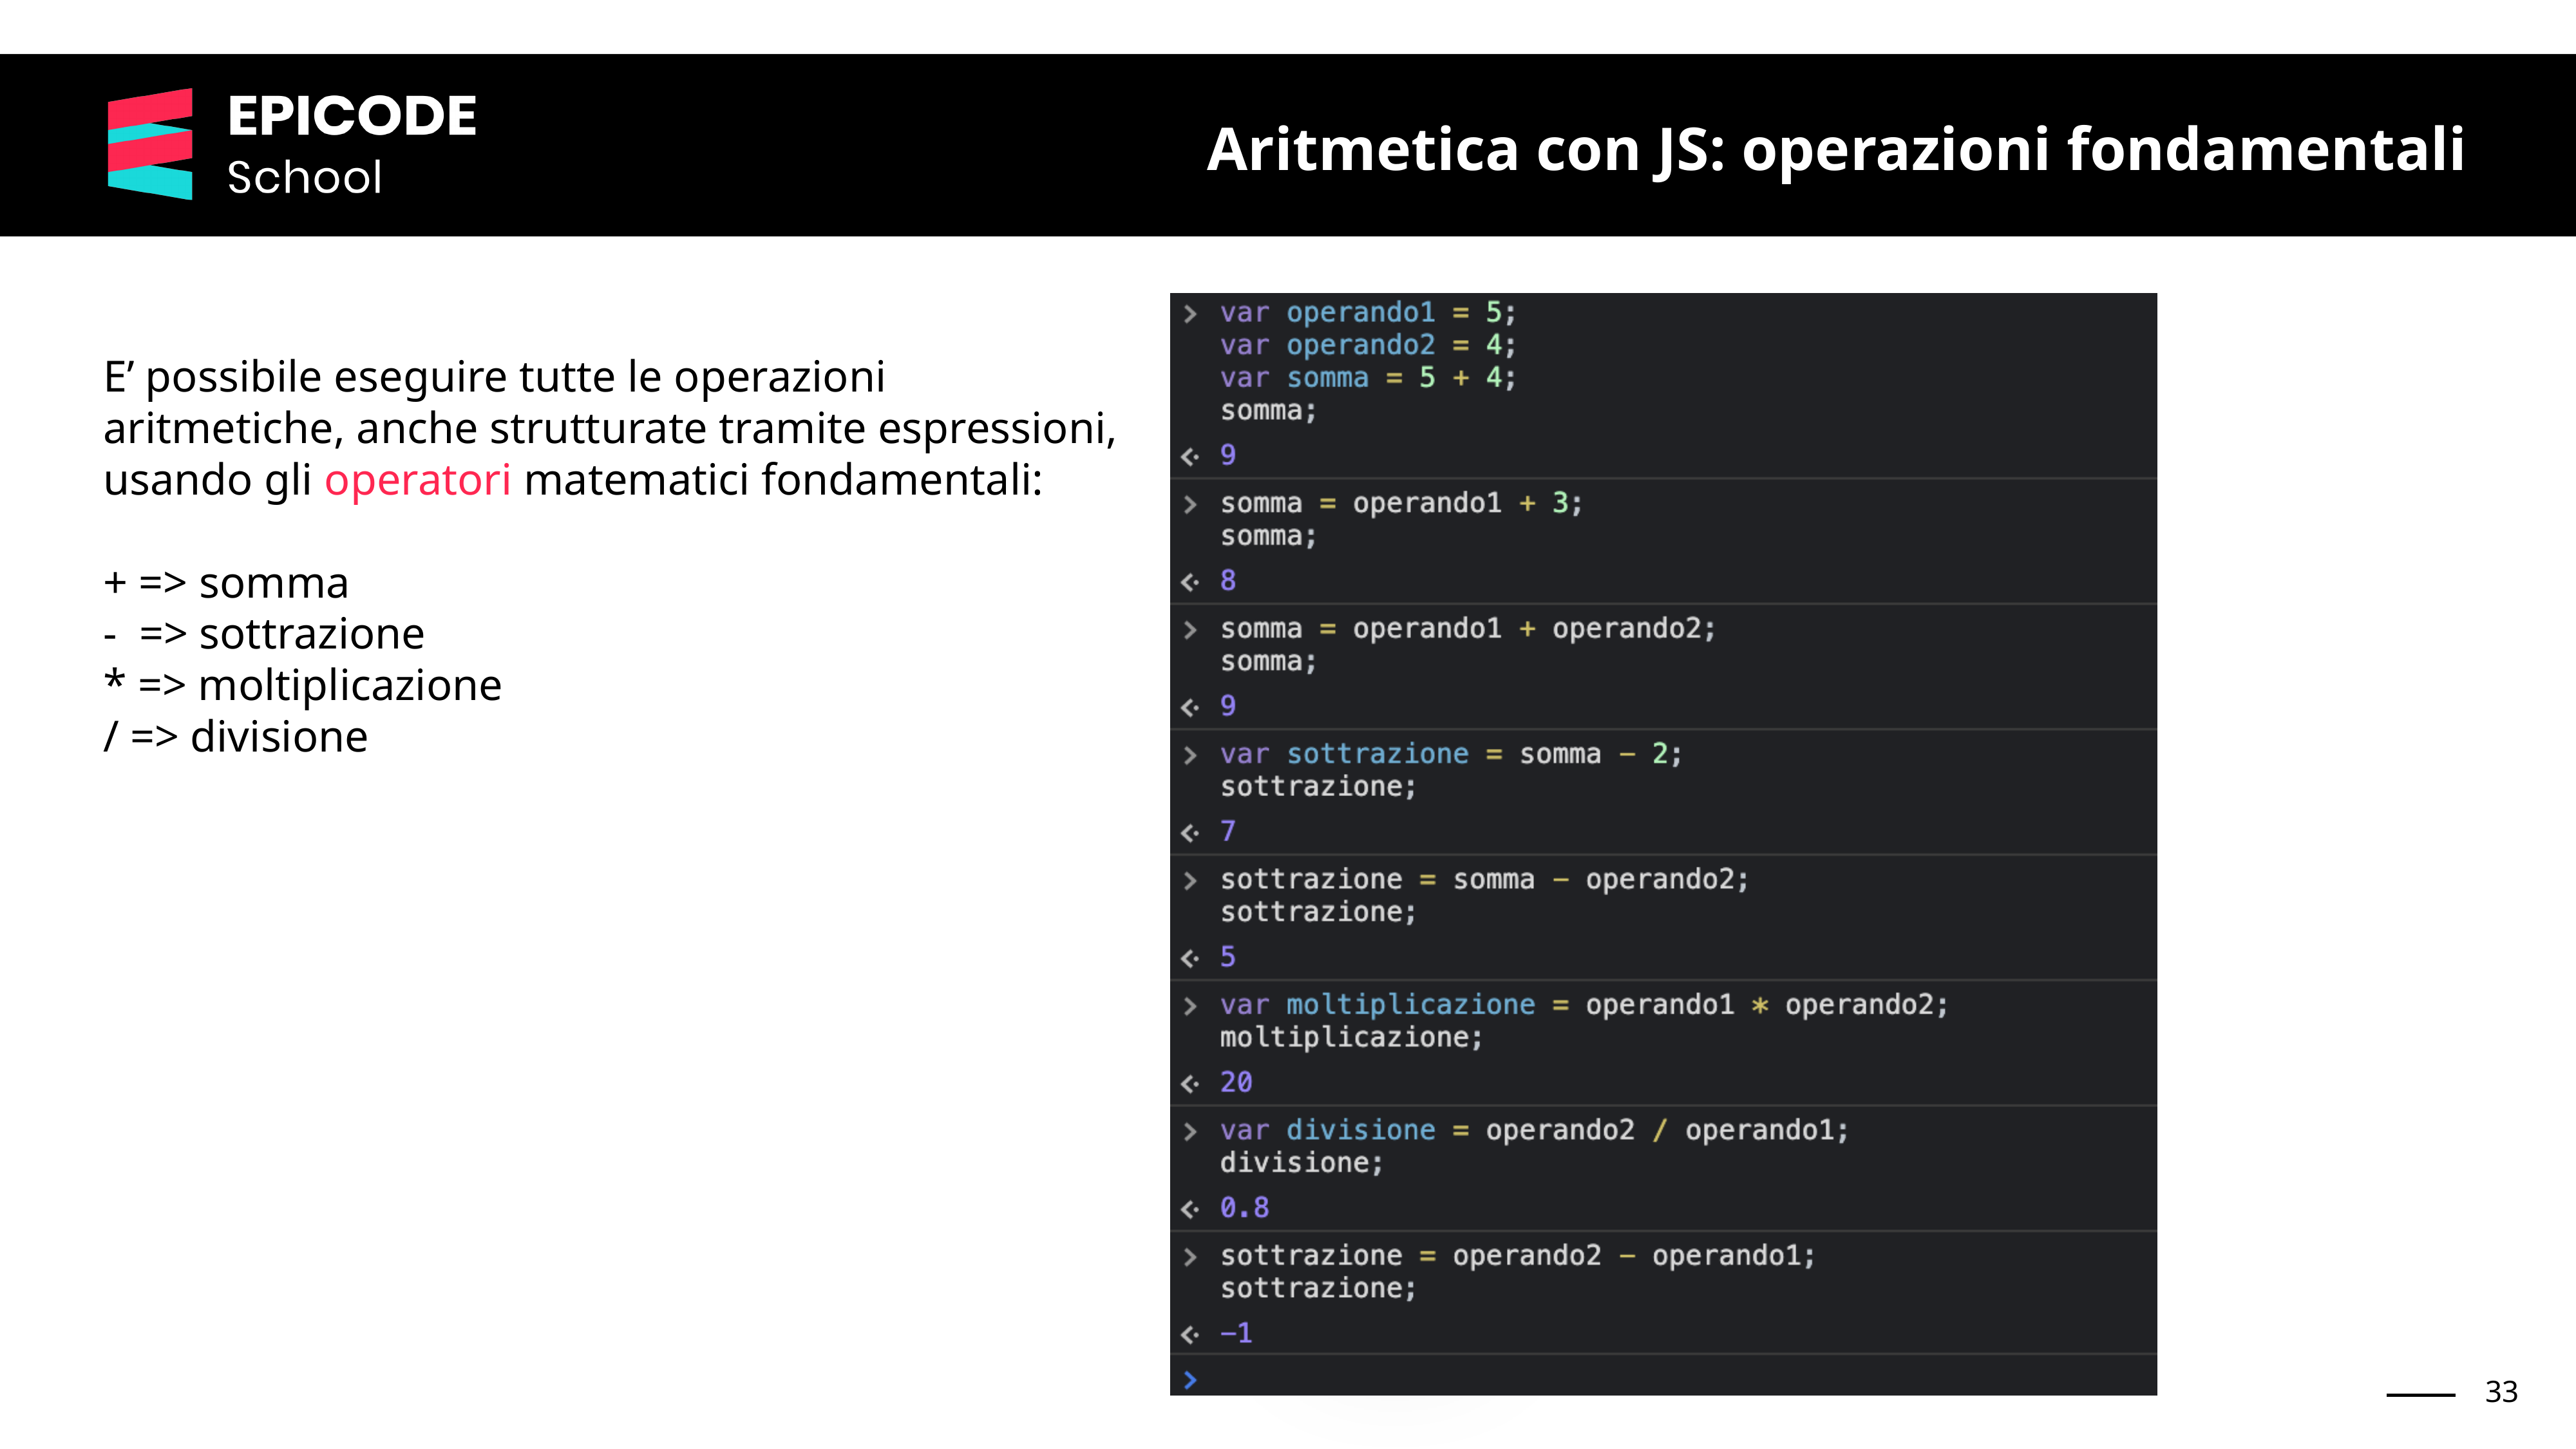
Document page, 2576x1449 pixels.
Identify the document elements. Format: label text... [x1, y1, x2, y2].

picture [1170, 293, 2157, 1396]
slide_number ‹#› [2478, 567, 2527, 1419]
text_box Aritmetica con JS: operazioni fondamentali [569, 106, 2474, 188]
picture [102, 82, 483, 207]
text_box E’ possibile eseguire tutte le operazioni aritmetiche, anche strutturate tramite espressioni, usando gli operatori matematici fondamentali: + => somma - => sottrazione * => moltiplicazione / => divisione [97, 343, 1133, 818]
